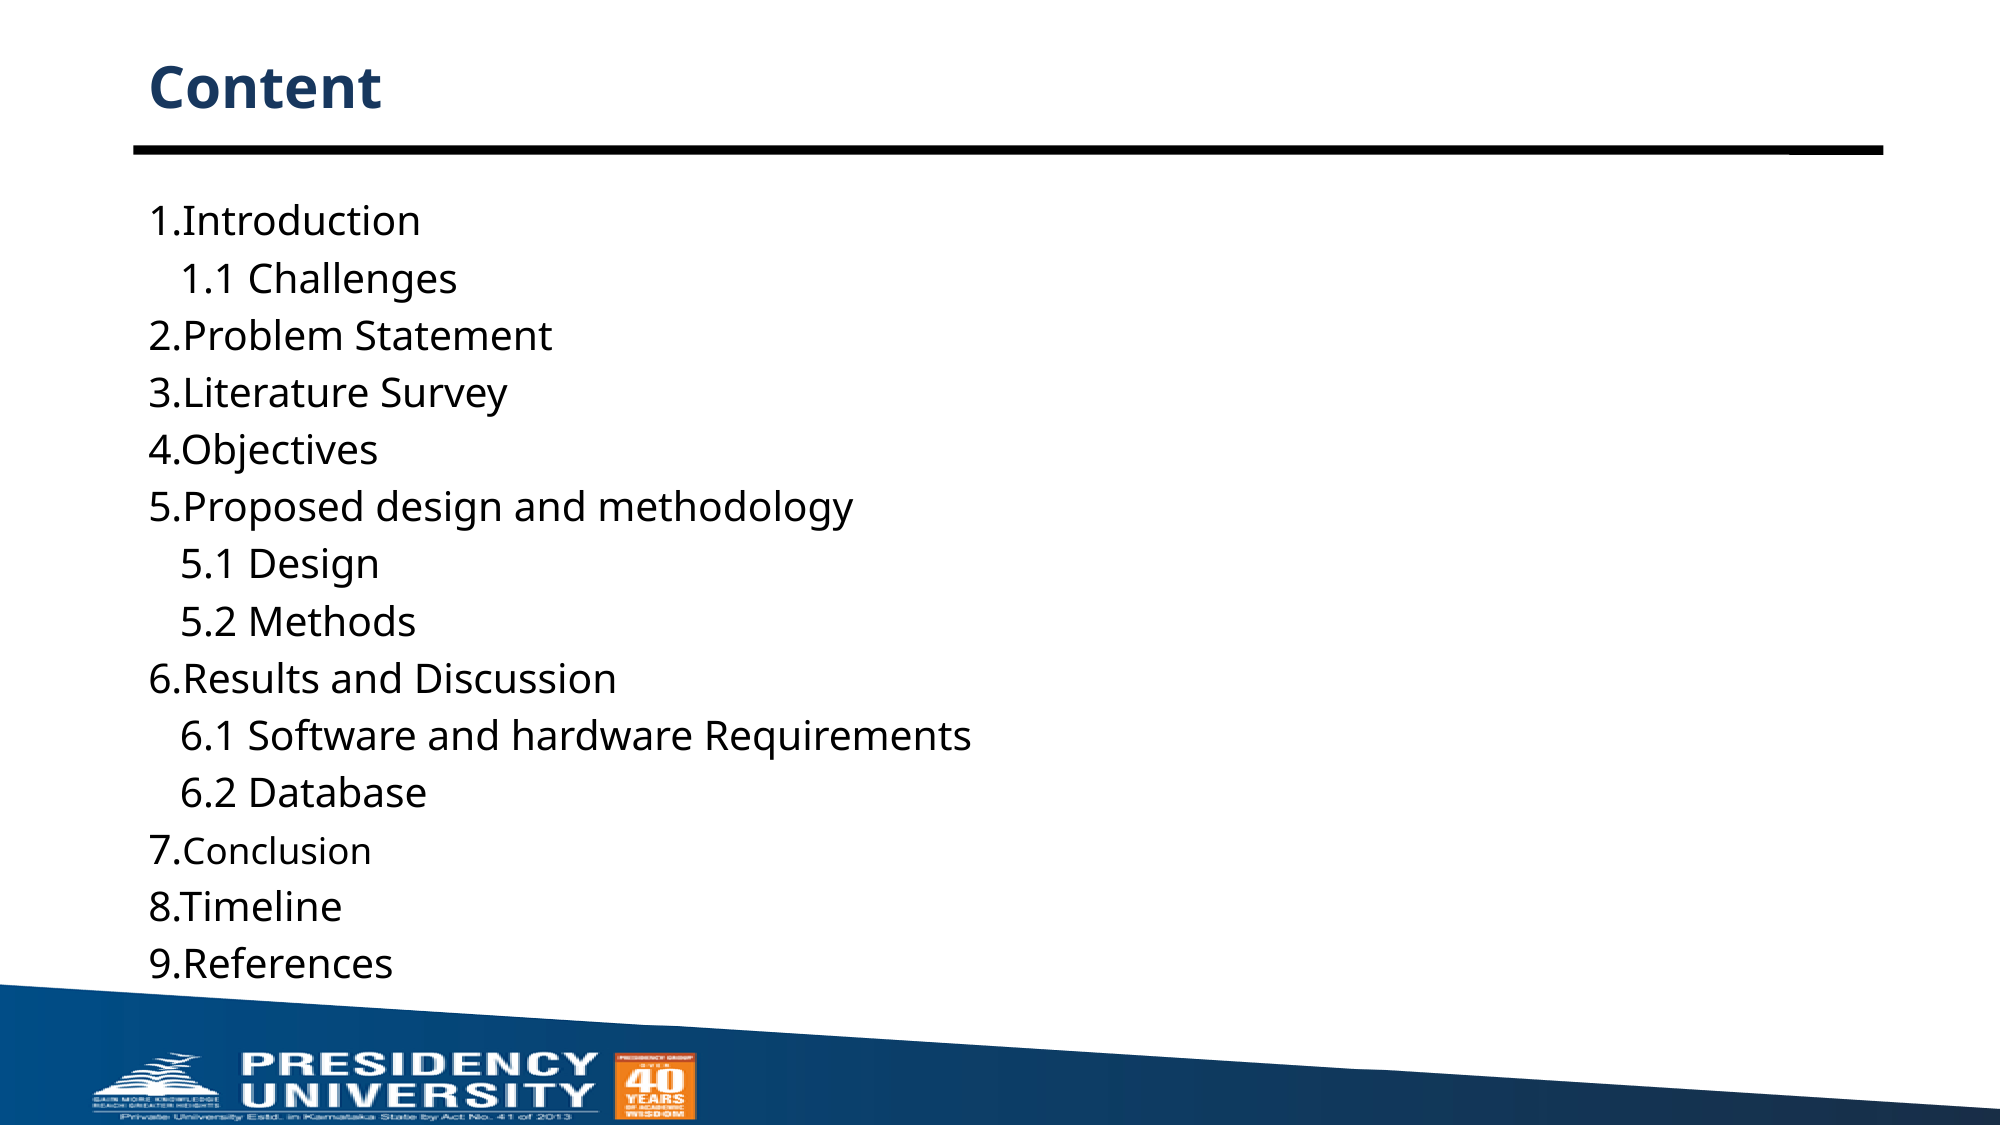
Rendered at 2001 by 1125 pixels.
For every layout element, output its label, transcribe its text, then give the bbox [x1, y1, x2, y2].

title Content [133, 45, 1884, 125]
list 1.Introduction 1.1 Challenges 2.Problem Statement 3.Literature Survey 4.Objectives 5.Proposed design and methodology 5.1 Design 5.2 Methods 6.Results and Discussion 6.1 Software and hardware Requirements 6.2 Database 7.Conclusion 8.Timeline 9.References [133, 187, 1884, 1000]
picture [0, 982, 2000, 1125]
